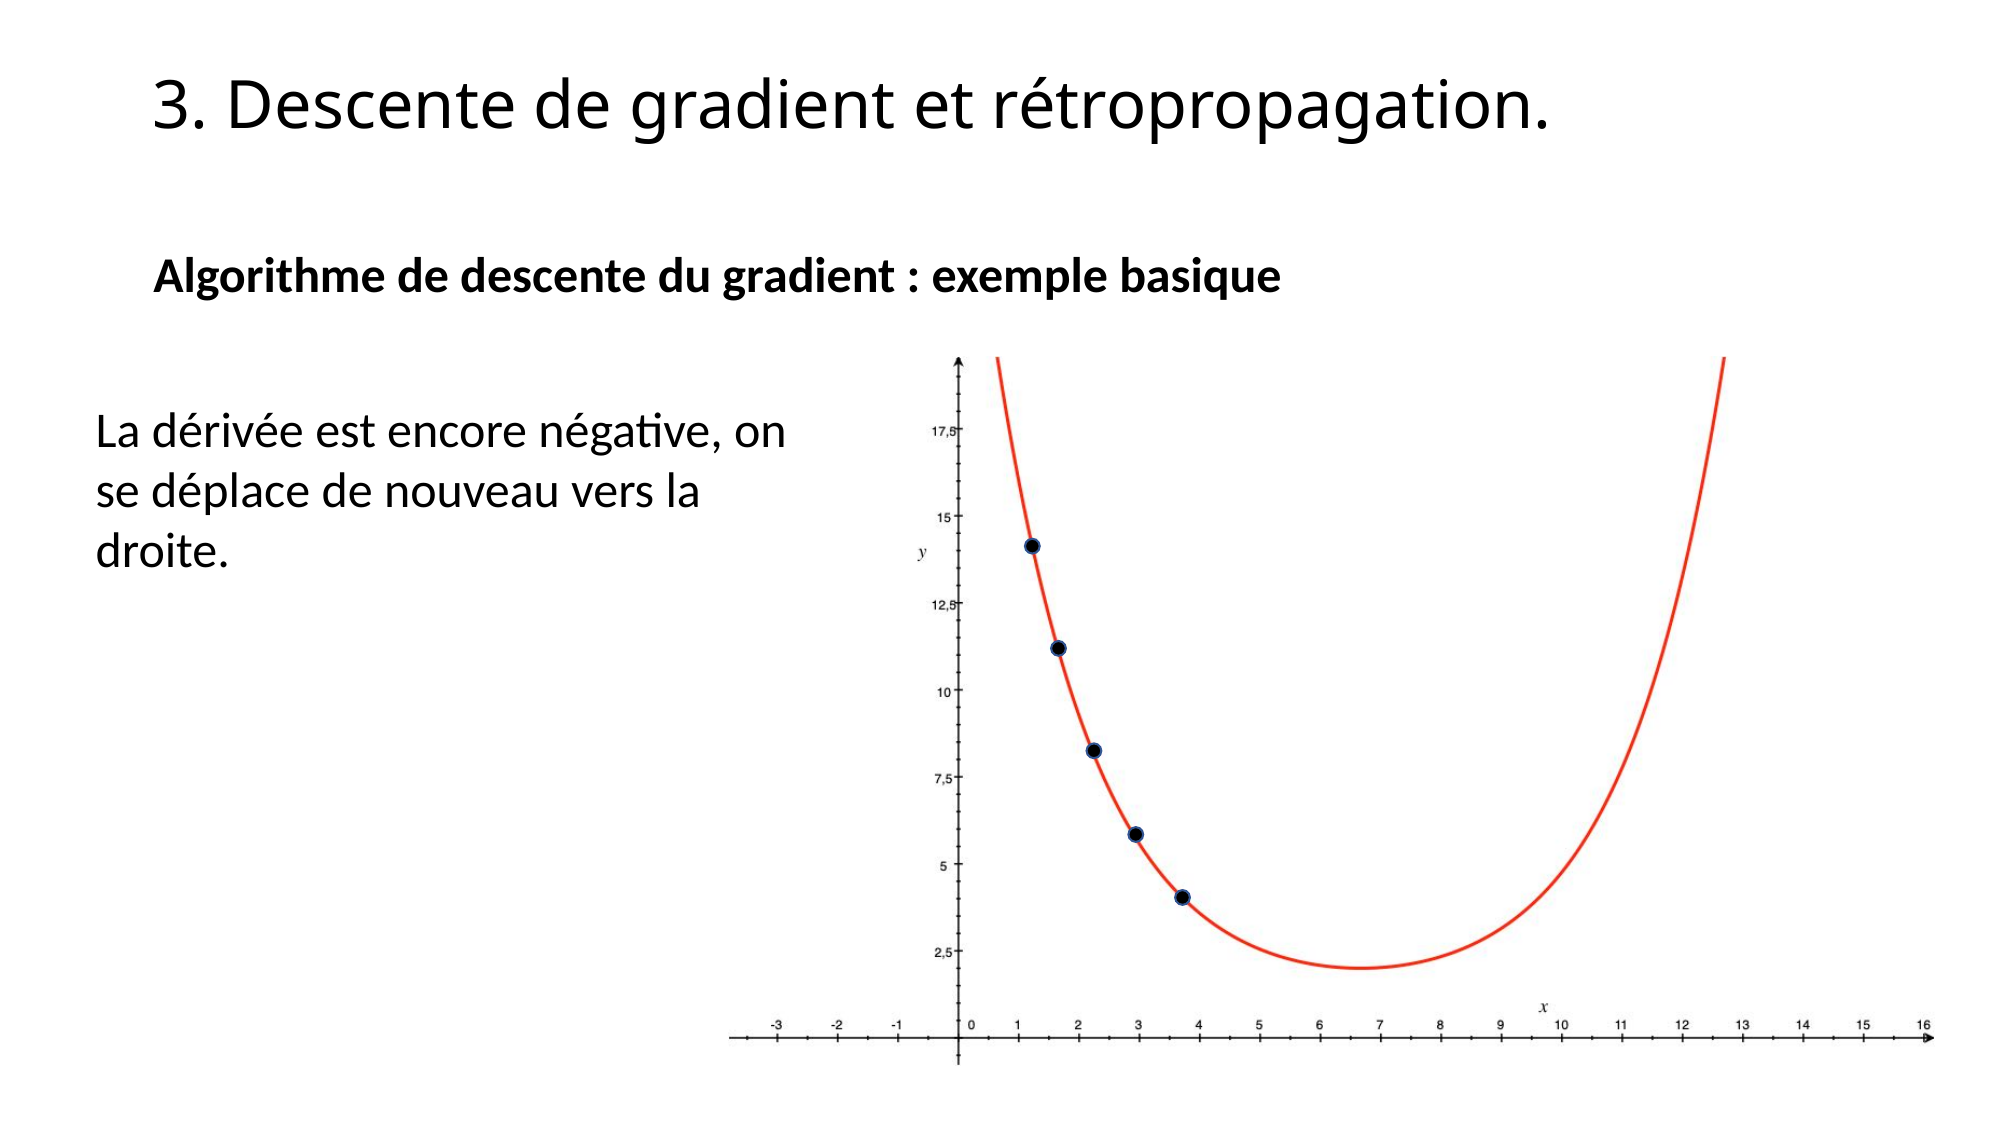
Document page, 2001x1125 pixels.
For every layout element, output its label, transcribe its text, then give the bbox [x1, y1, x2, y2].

text_box La dérivée est encore négative, on se déplace de nouveau vers la droite. [80, 390, 728, 646]
title 3. Descente de gradient et rétropropagation. [137, 59, 1863, 155]
text_box Algorithme de descente du gradient : exemple basique [138, 234, 1866, 310]
picture [728, 356, 1935, 1066]
